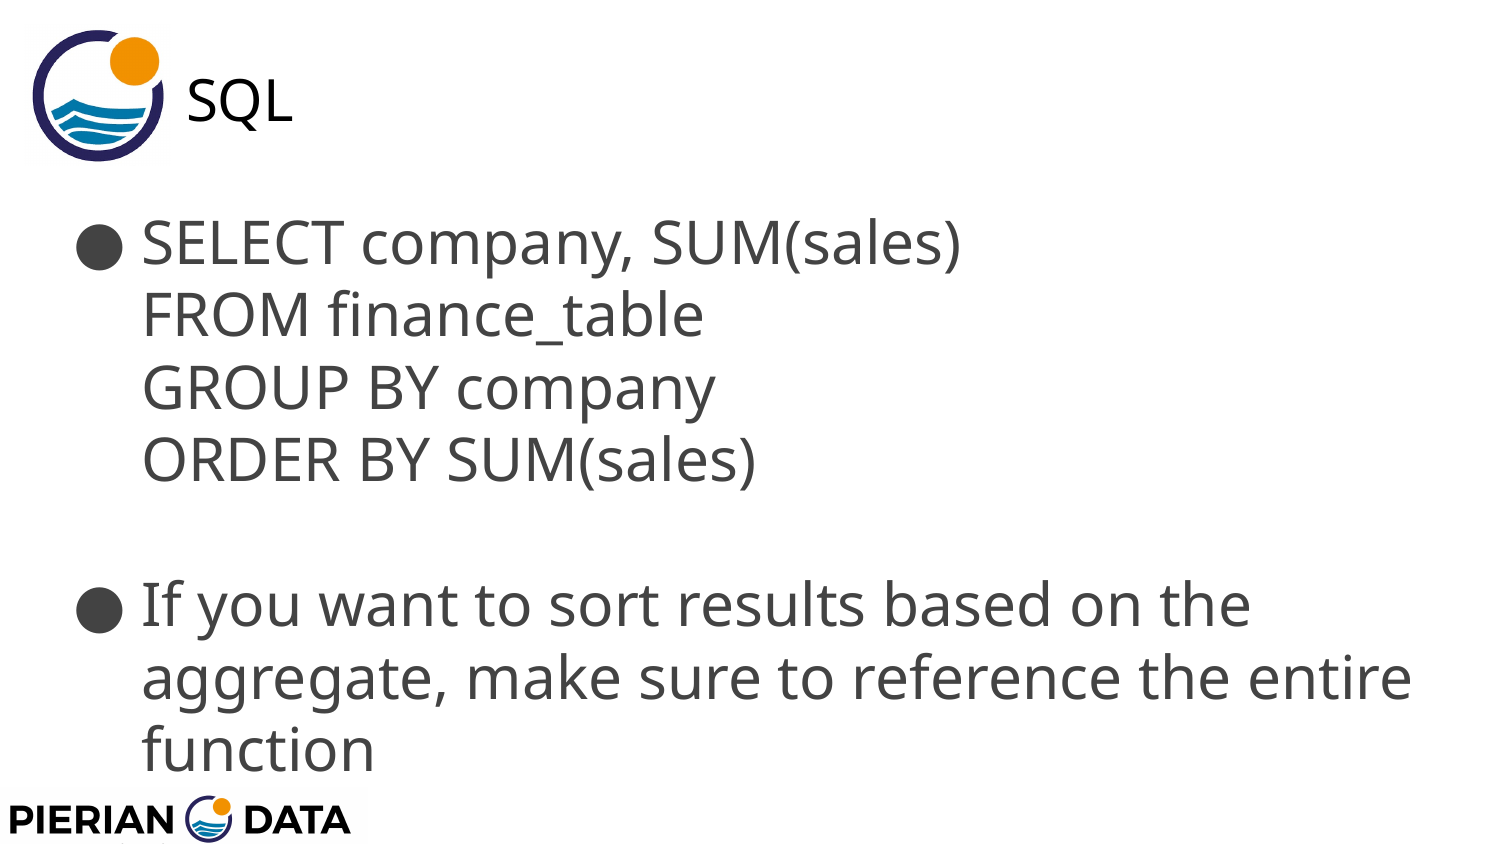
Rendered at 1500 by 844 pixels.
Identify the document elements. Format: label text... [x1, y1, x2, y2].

title SQL [176, 48, 1449, 143]
picture [0, 787, 368, 844]
list SELECT company, SUM(sales) FROM finance_table GROUP BY company ORDER BY SUM(sales) If you want to sort results based on the aggregate, make sure to reference the entire function [51, 189, 1476, 750]
picture [24, 24, 172, 167]
